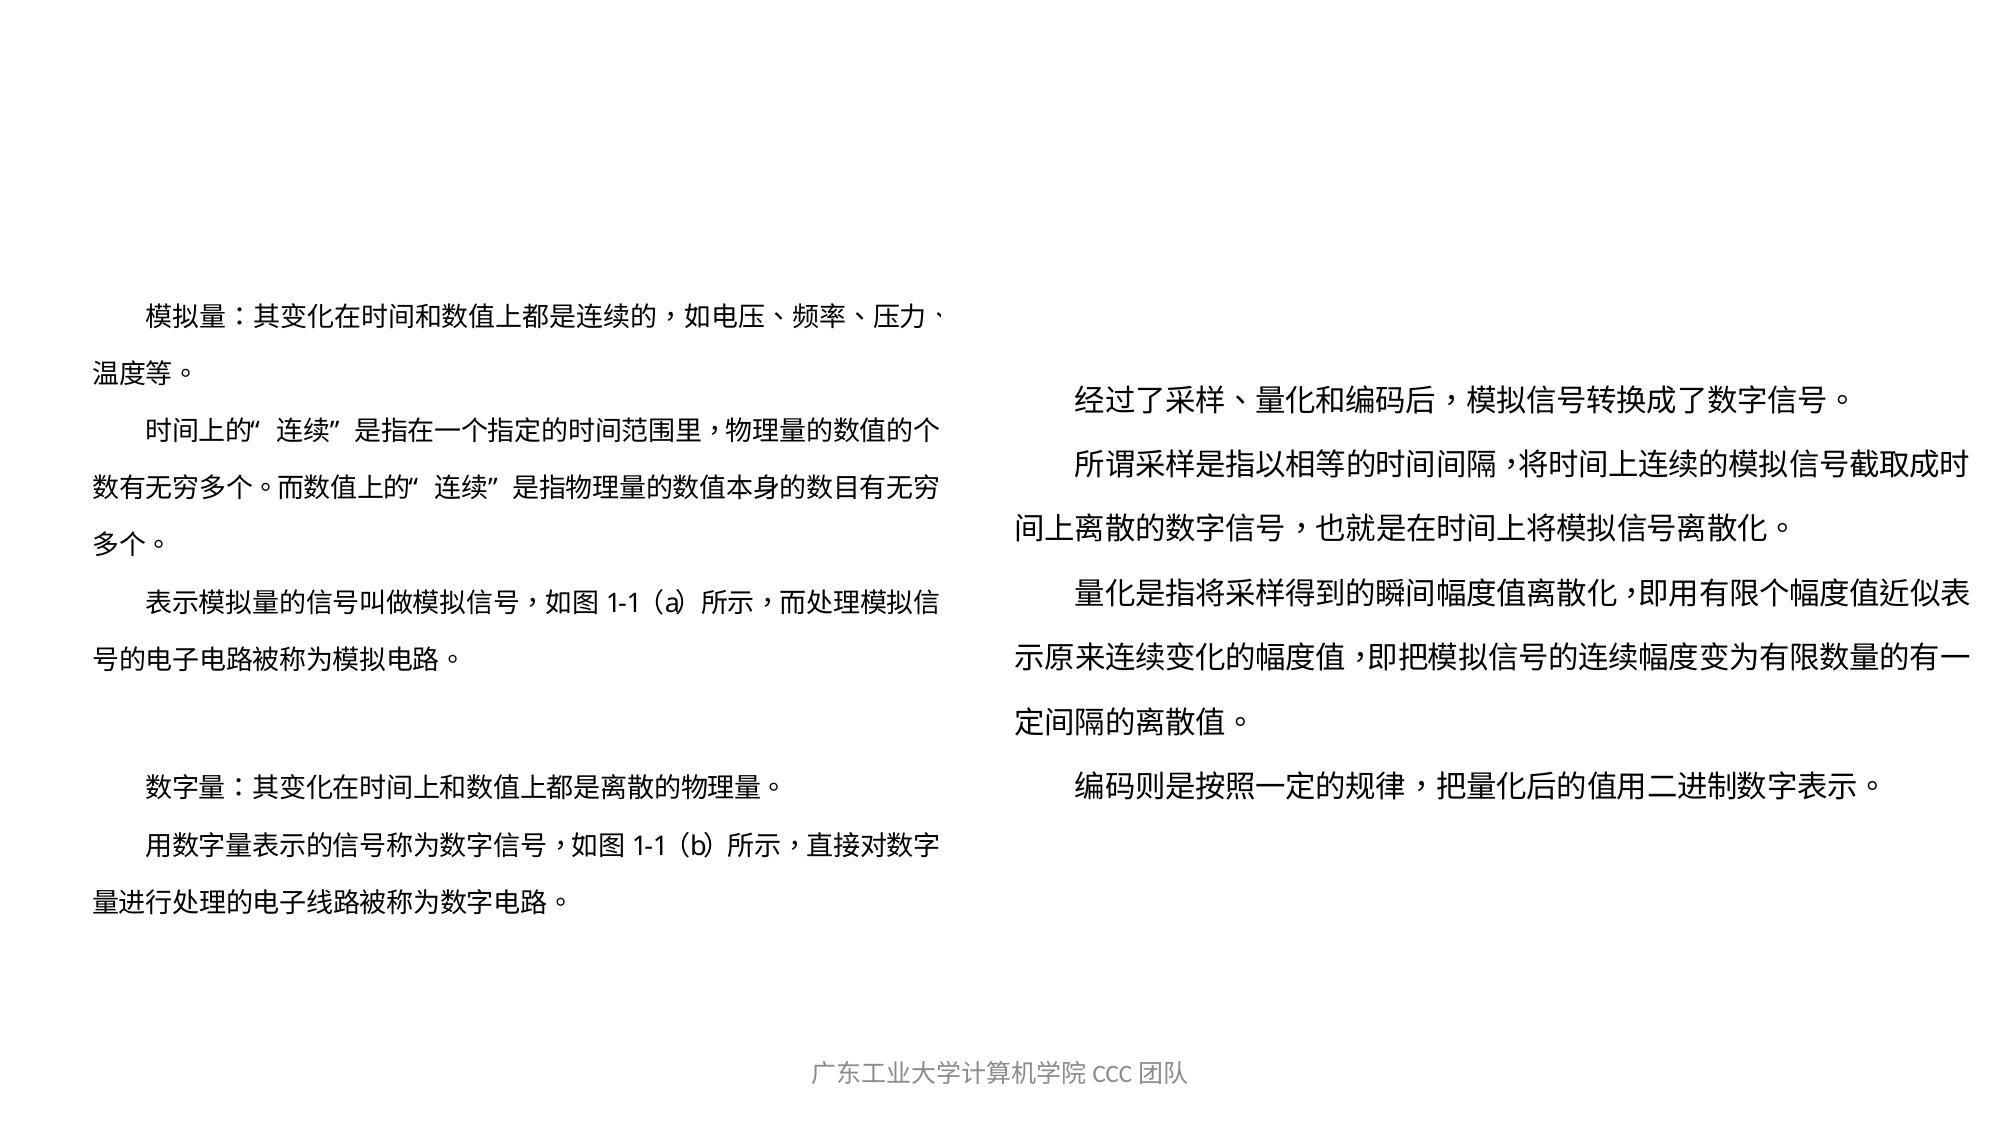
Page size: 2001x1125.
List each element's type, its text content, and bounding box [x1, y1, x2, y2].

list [91, 289, 942, 708]
footer 广东工业大学计算机学院CCC团队 [662, 1042, 1338, 1103]
picture [1014, 369, 1972, 820]
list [91, 761, 942, 933]
